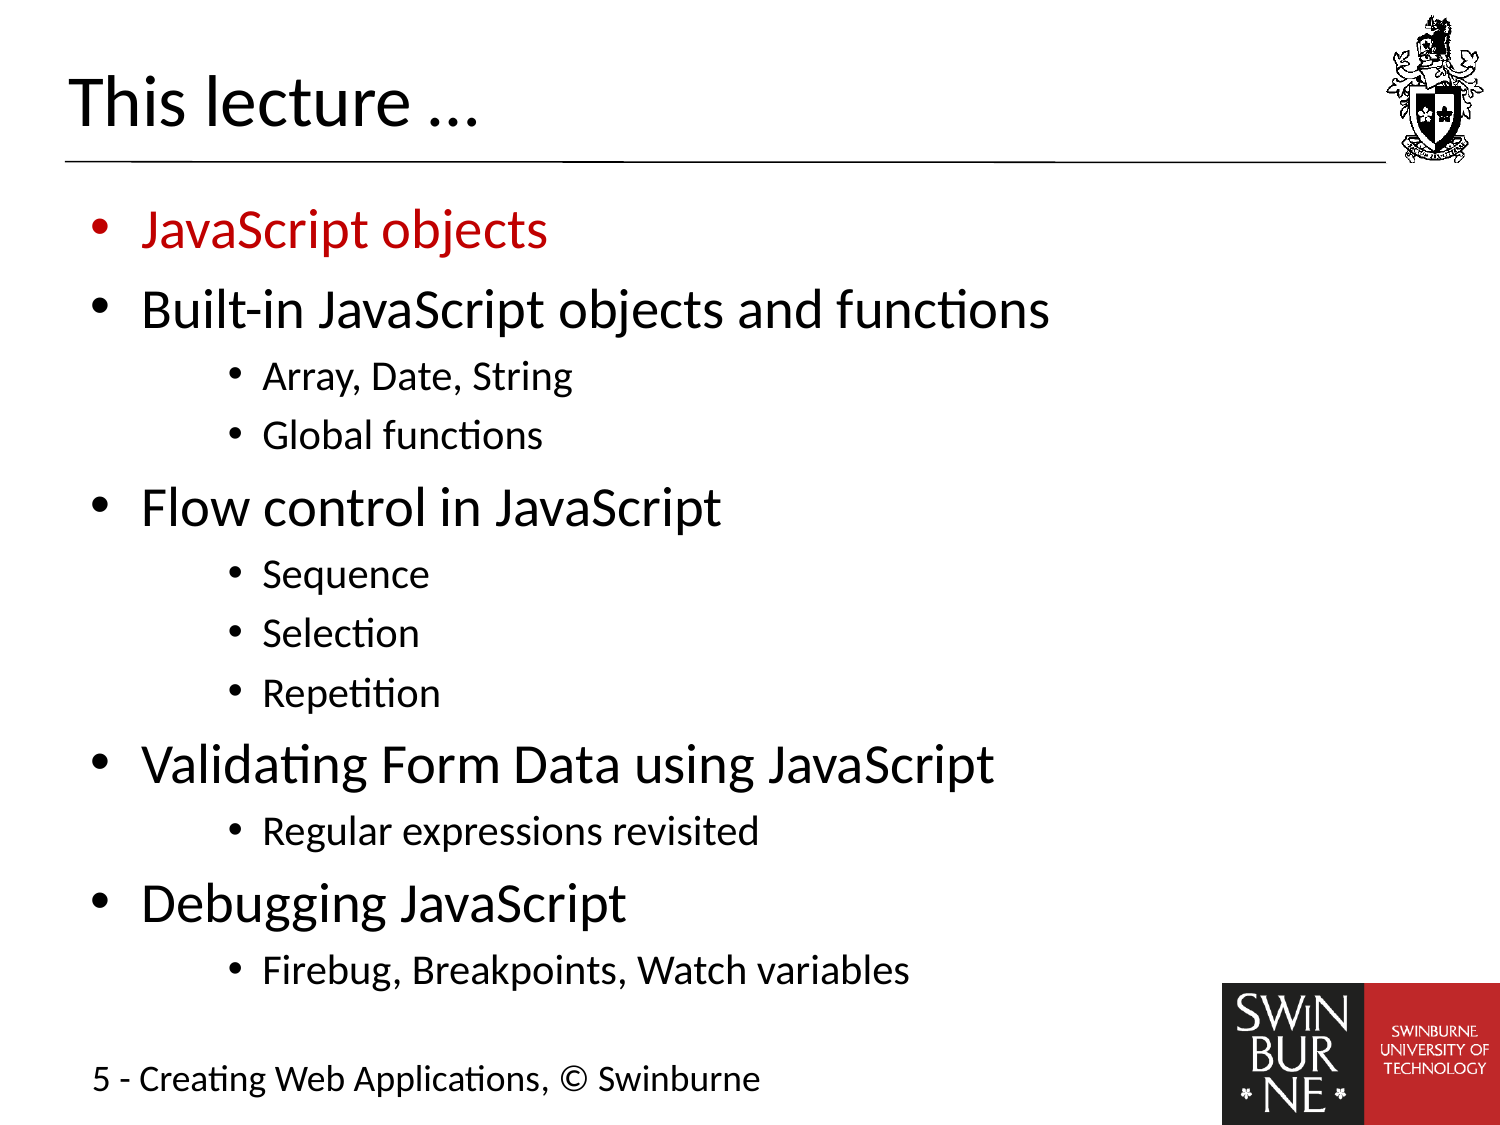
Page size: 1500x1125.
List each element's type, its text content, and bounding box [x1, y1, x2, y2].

picture [1222, 983, 1500, 1125]
list JavaScript objects Built-in JavaScript objects and functions Array, Date, String Global functions Flow control in JavaScript Sequence Selection Repetition Validating Form Data using JavaScript Regular expressions revisited Debugging JavaScript Firebug, Breakpoints, Watch variables [75, 184, 1425, 1005]
title This lecture … [53, 45, 1425, 149]
picture [1386, 15, 1484, 163]
